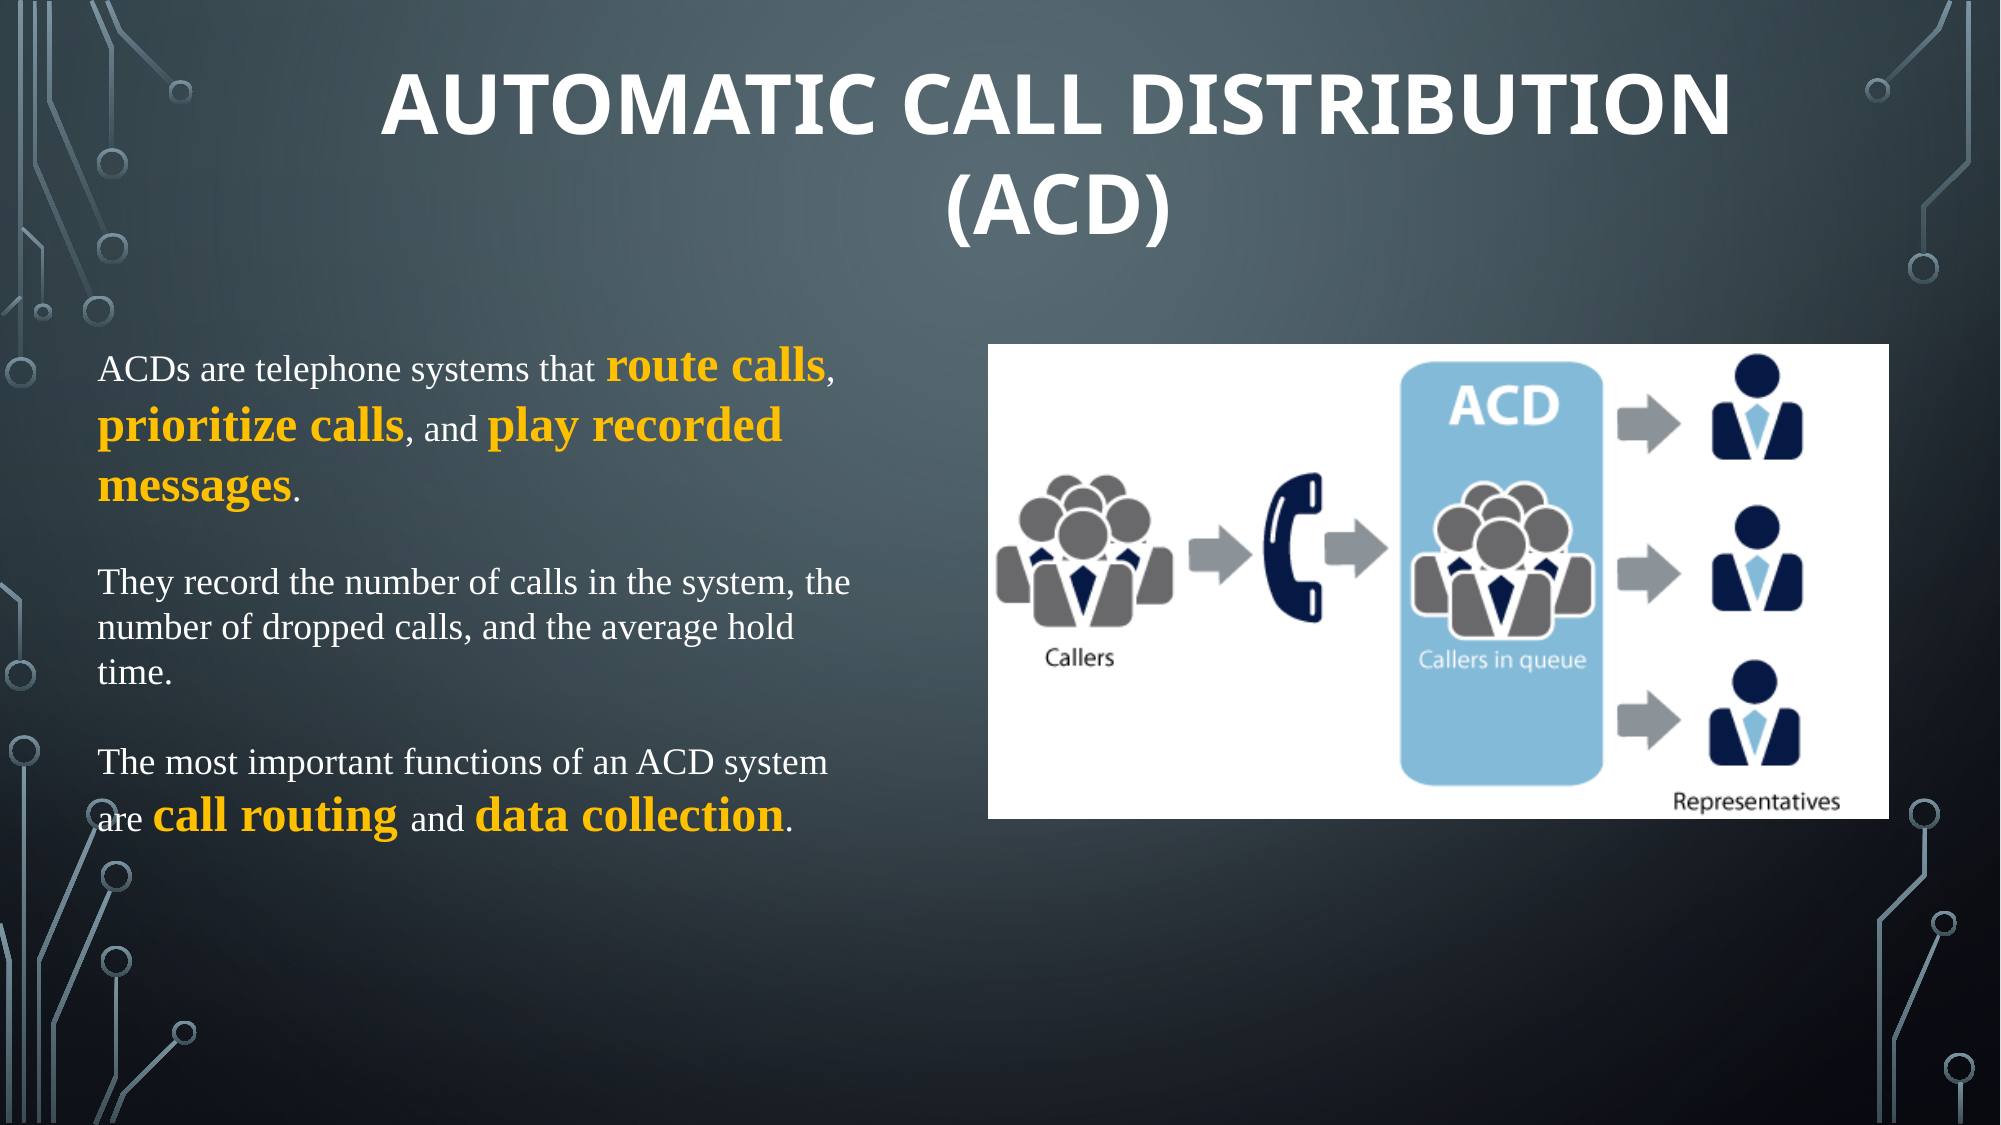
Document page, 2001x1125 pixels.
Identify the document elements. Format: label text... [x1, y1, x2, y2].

text_box Automatic call distribution (ACD) [82, 80, 2000, 223]
picture [988, 344, 1889, 820]
text_box ACDs are telephone systems that route calls, prioritize calls, and play recorded messages. They record the number of calls in the system, the number of dropped calls, and the average hold time. The most important functions of an ACD system are call routing and data collection. [82, 324, 884, 850]
